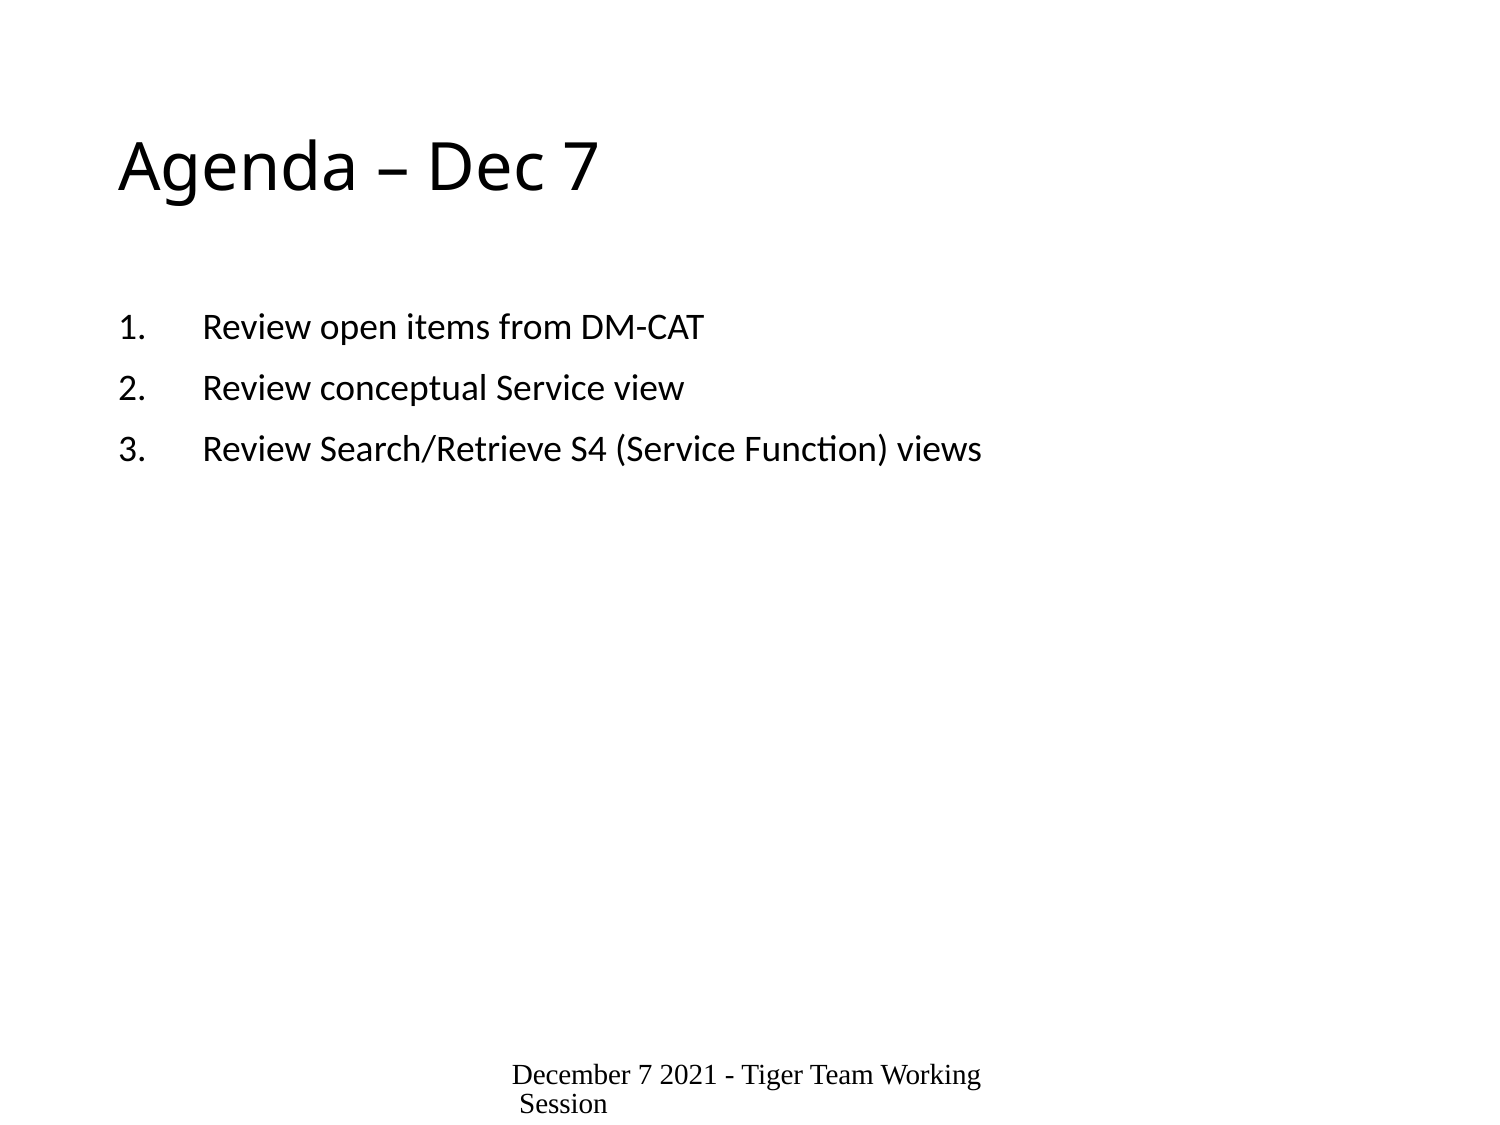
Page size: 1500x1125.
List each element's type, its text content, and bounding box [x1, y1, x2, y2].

footer December 7 2021 - Tiger Team Working Session [496, 1042, 1004, 1103]
title Agenda – Dec 7 [103, 59, 1397, 278]
list Review open items from DM-CAT Review conceptual Service view Review Search/Retrieve S4 (Service Function) views [103, 299, 1397, 1014]
